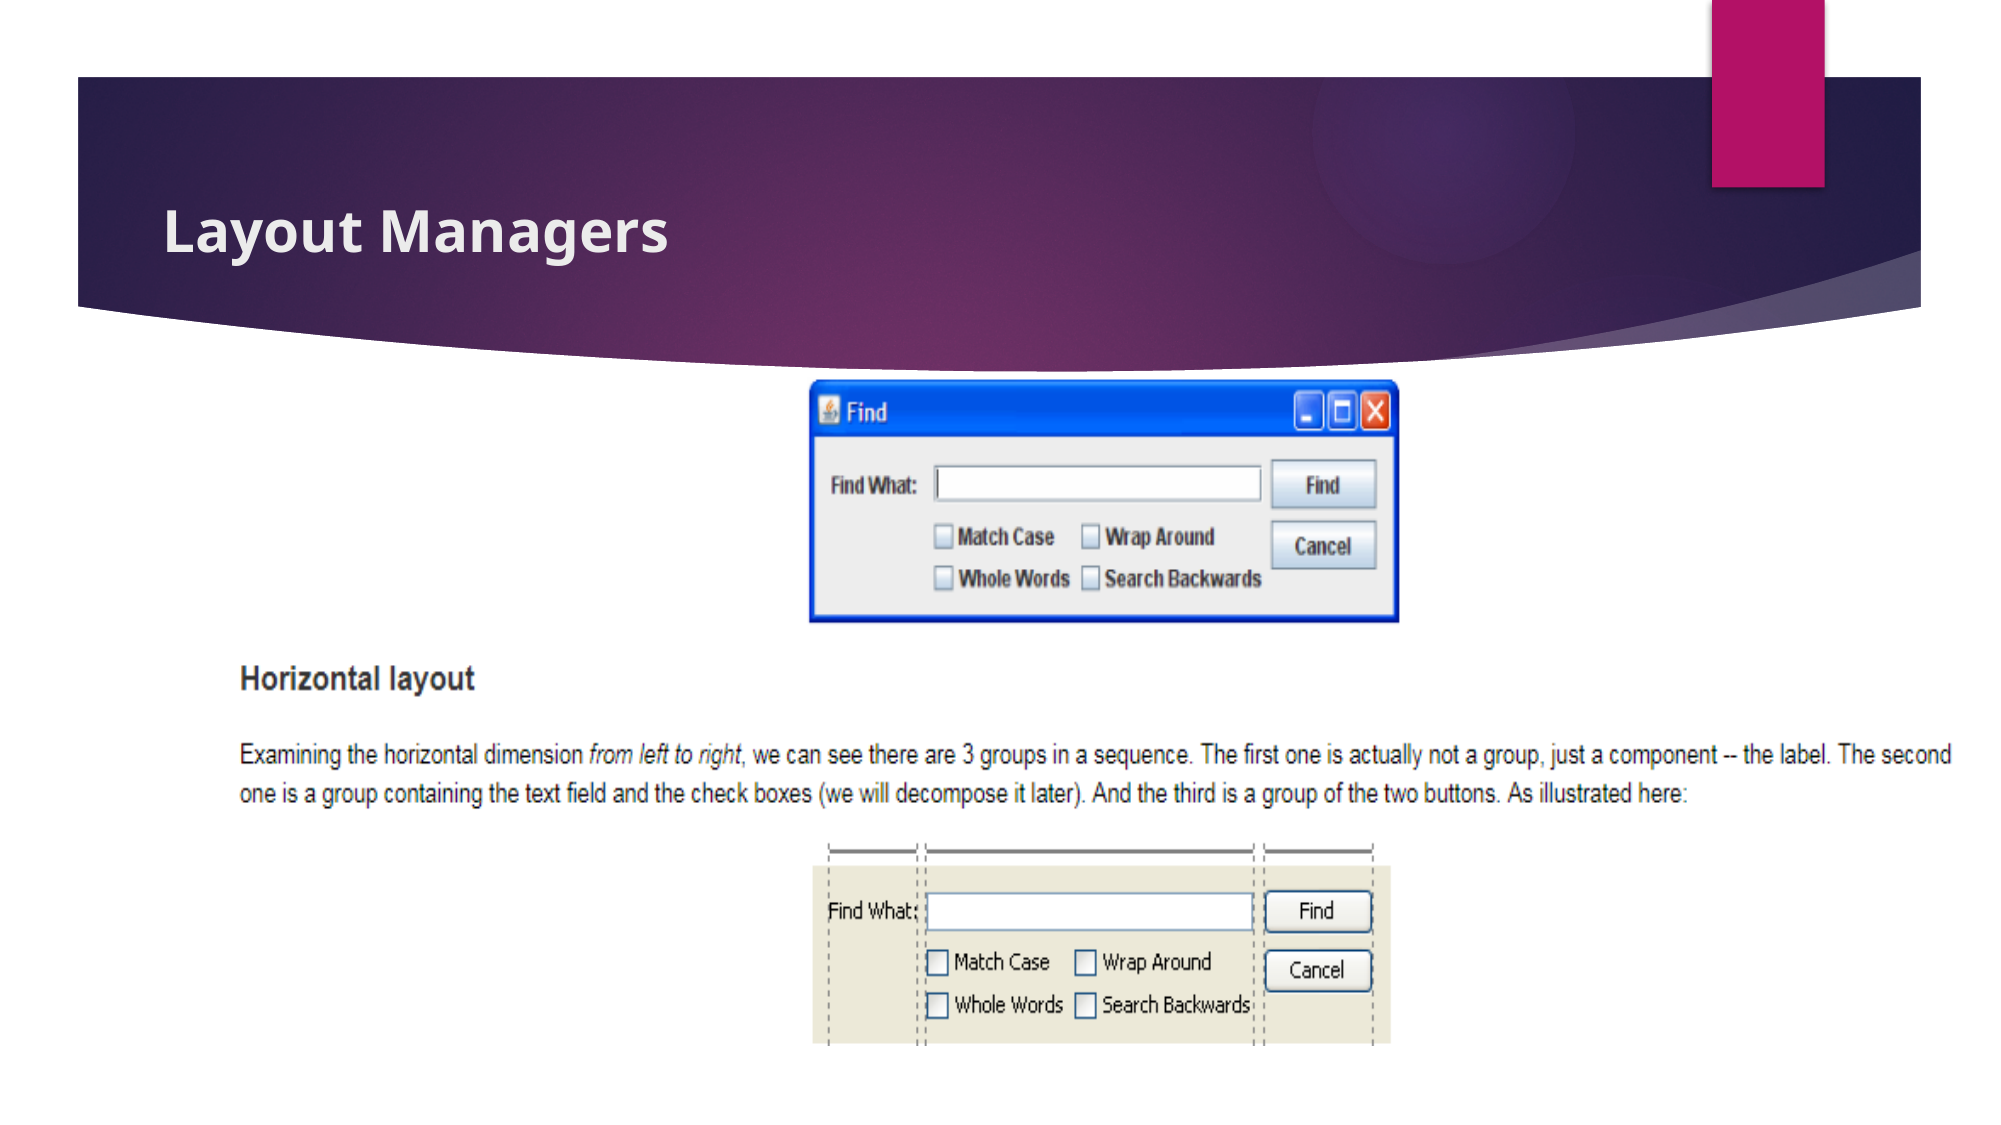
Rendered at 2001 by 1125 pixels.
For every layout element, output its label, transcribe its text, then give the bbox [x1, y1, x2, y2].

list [189, 374, 1960, 1046]
title Layout Managers [147, 170, 1585, 287]
